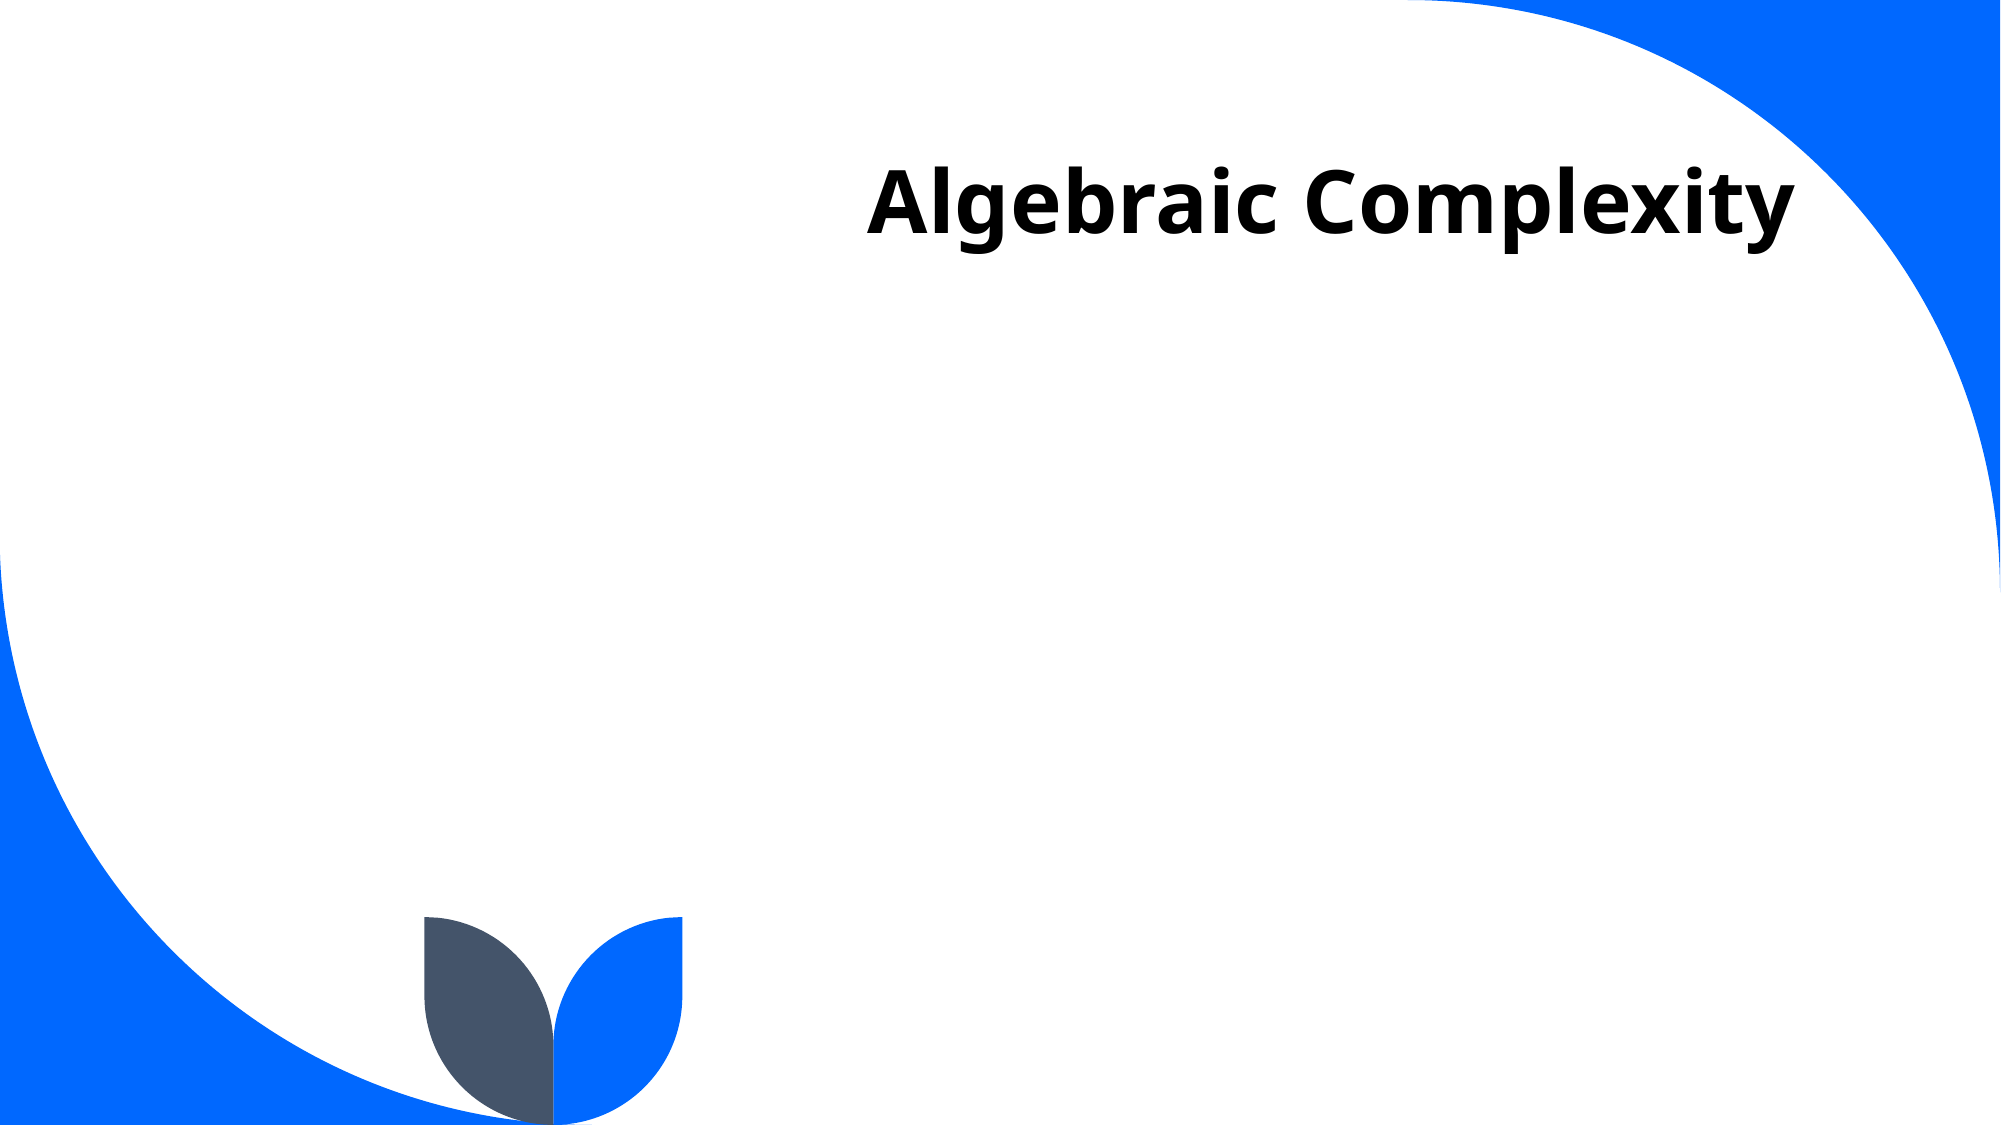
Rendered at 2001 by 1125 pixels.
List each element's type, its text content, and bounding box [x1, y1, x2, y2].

title Algebraic Complexity [852, 0, 1828, 259]
